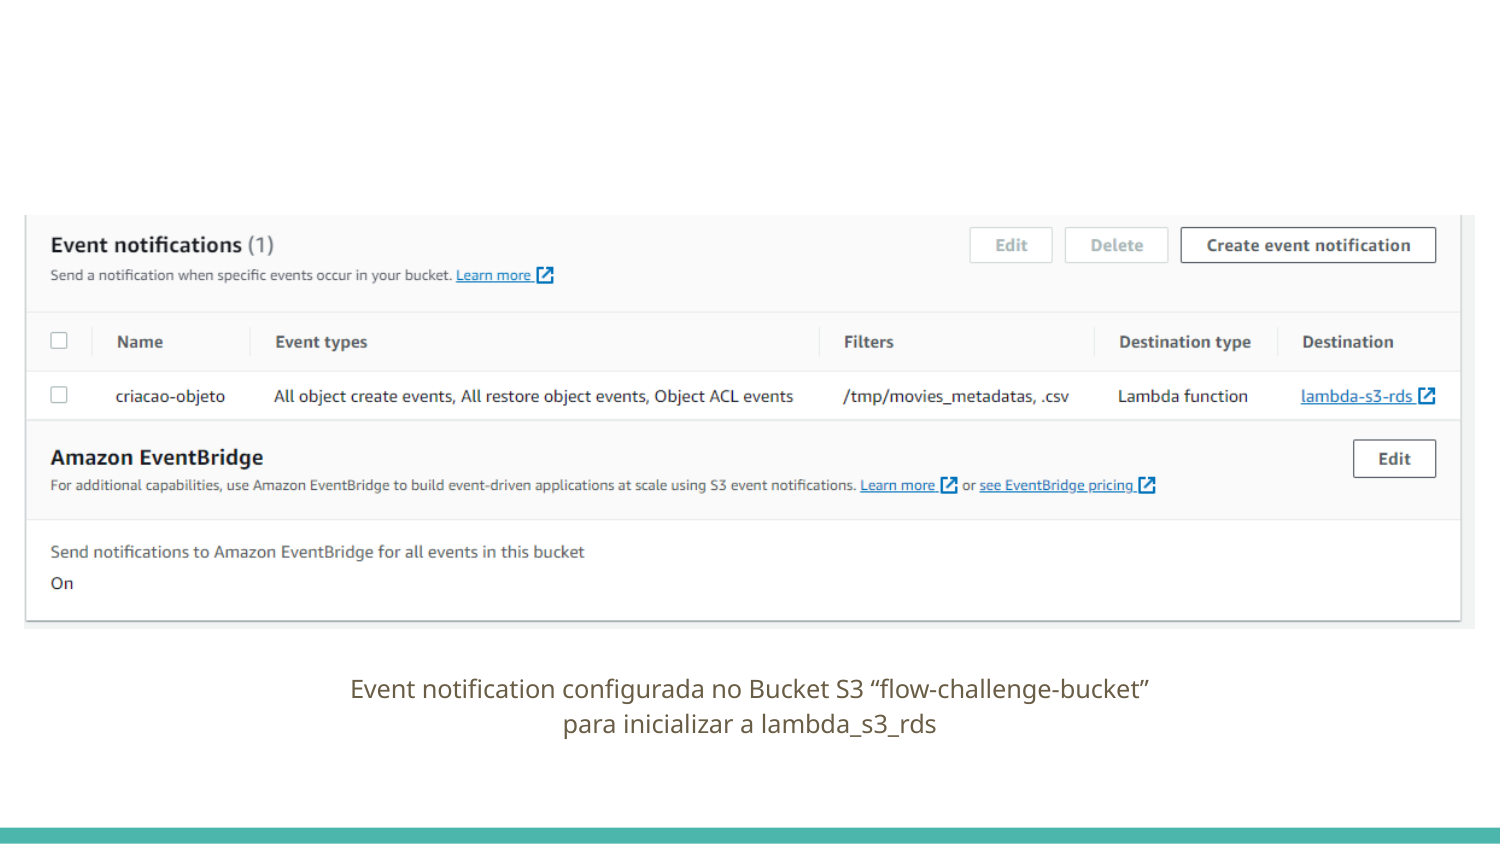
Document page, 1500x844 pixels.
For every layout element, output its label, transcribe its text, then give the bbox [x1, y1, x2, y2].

list Event notification configurada no Bucket S3 “flow-challenge-bucket” para inicializar a lambda_s3_rds [331, 653, 1169, 764]
picture [24, 214, 1476, 629]
